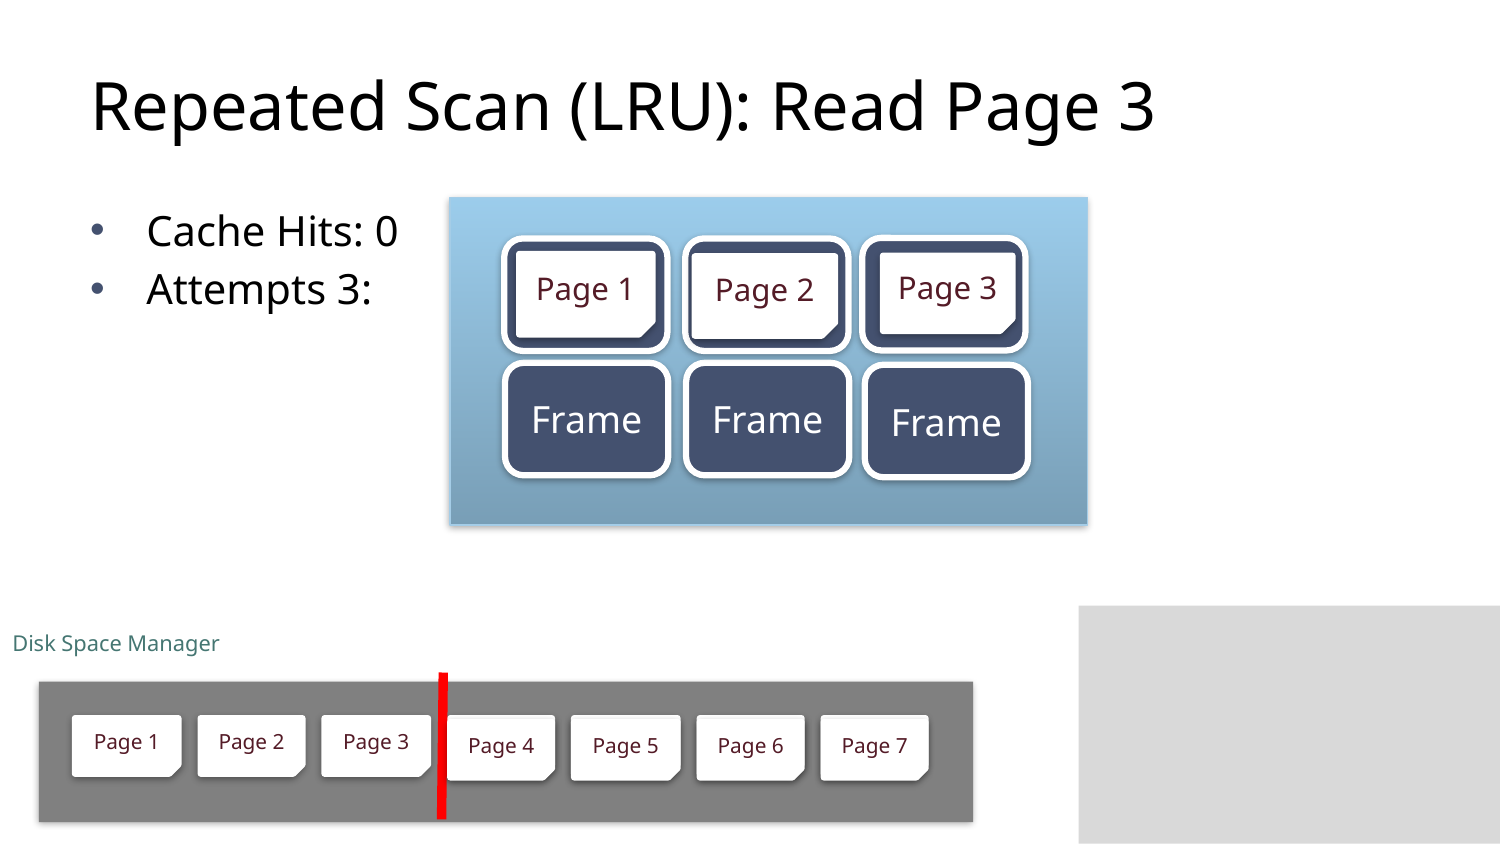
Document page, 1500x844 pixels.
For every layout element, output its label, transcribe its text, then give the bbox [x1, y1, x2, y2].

text_box Page 4 [449, 715, 556, 719]
text_box Page 7 [820, 715, 929, 719]
text_box Page 1 [71, 715, 182, 777]
text_box [450, 197, 1088, 525]
text_box Page 7 [820, 718, 929, 781]
text_box Page 3 [879, 252, 1016, 335]
text_box Page 5 [570, 715, 681, 719]
text_box [38, 681, 437, 823]
title Repeated Scan (LRU): Read Page 3 [75, 33, 1425, 175]
text_box Frame [682, 235, 852, 355]
text_box Page 3 [321, 715, 432, 777]
text_box [448, 681, 974, 823]
text_box Disk Space Manager [0, 621, 236, 663]
text_box Frame [501, 235, 671, 355]
text_box Page 6 [679, 241, 1031, 360]
text_box Page 2 [197, 715, 306, 777]
text_box Frame [682, 360, 853, 479]
text_box Page 5 [570, 718, 681, 781]
text_box Page 6 [696, 718, 805, 781]
list Cache Hits: 0 Attempts 3: [75, 196, 1425, 754]
text_box Frame [501, 360, 672, 479]
text_box Frame [861, 361, 1032, 481]
text_box Frame [859, 234, 1029, 354]
text_box Page 2 [691, 253, 839, 339]
text_box Page 4 [449, 718, 556, 781]
text_box Page 1 [516, 250, 656, 338]
text_box Page 6 [696, 715, 805, 719]
